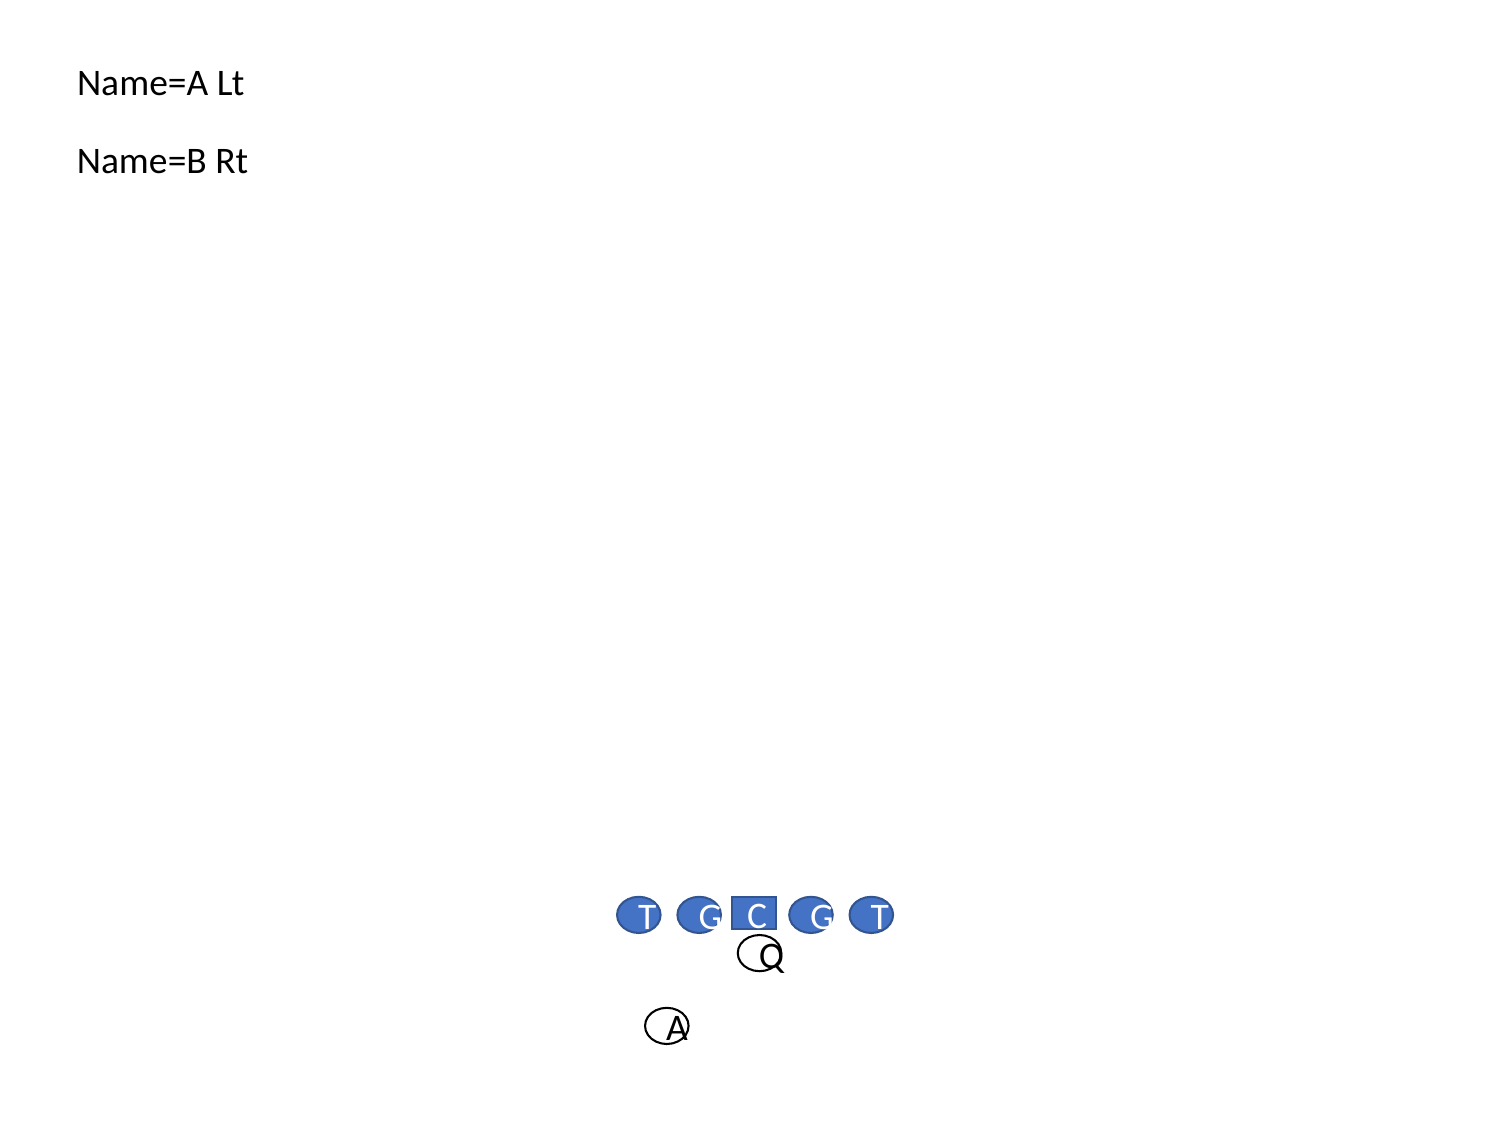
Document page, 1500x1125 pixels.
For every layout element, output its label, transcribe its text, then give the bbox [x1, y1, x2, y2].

text_box Q [736, 933, 783, 973]
text_box C [731, 896, 777, 930]
text_box Name=A Lt [62, 50, 260, 111]
text_box G [676, 895, 722, 935]
text_box Name=B Rt [62, 128, 264, 189]
text_box G [788, 895, 834, 935]
text_box T [616, 895, 662, 935]
text_box T [848, 895, 895, 935]
text_box A [644, 1006, 690, 1046]
